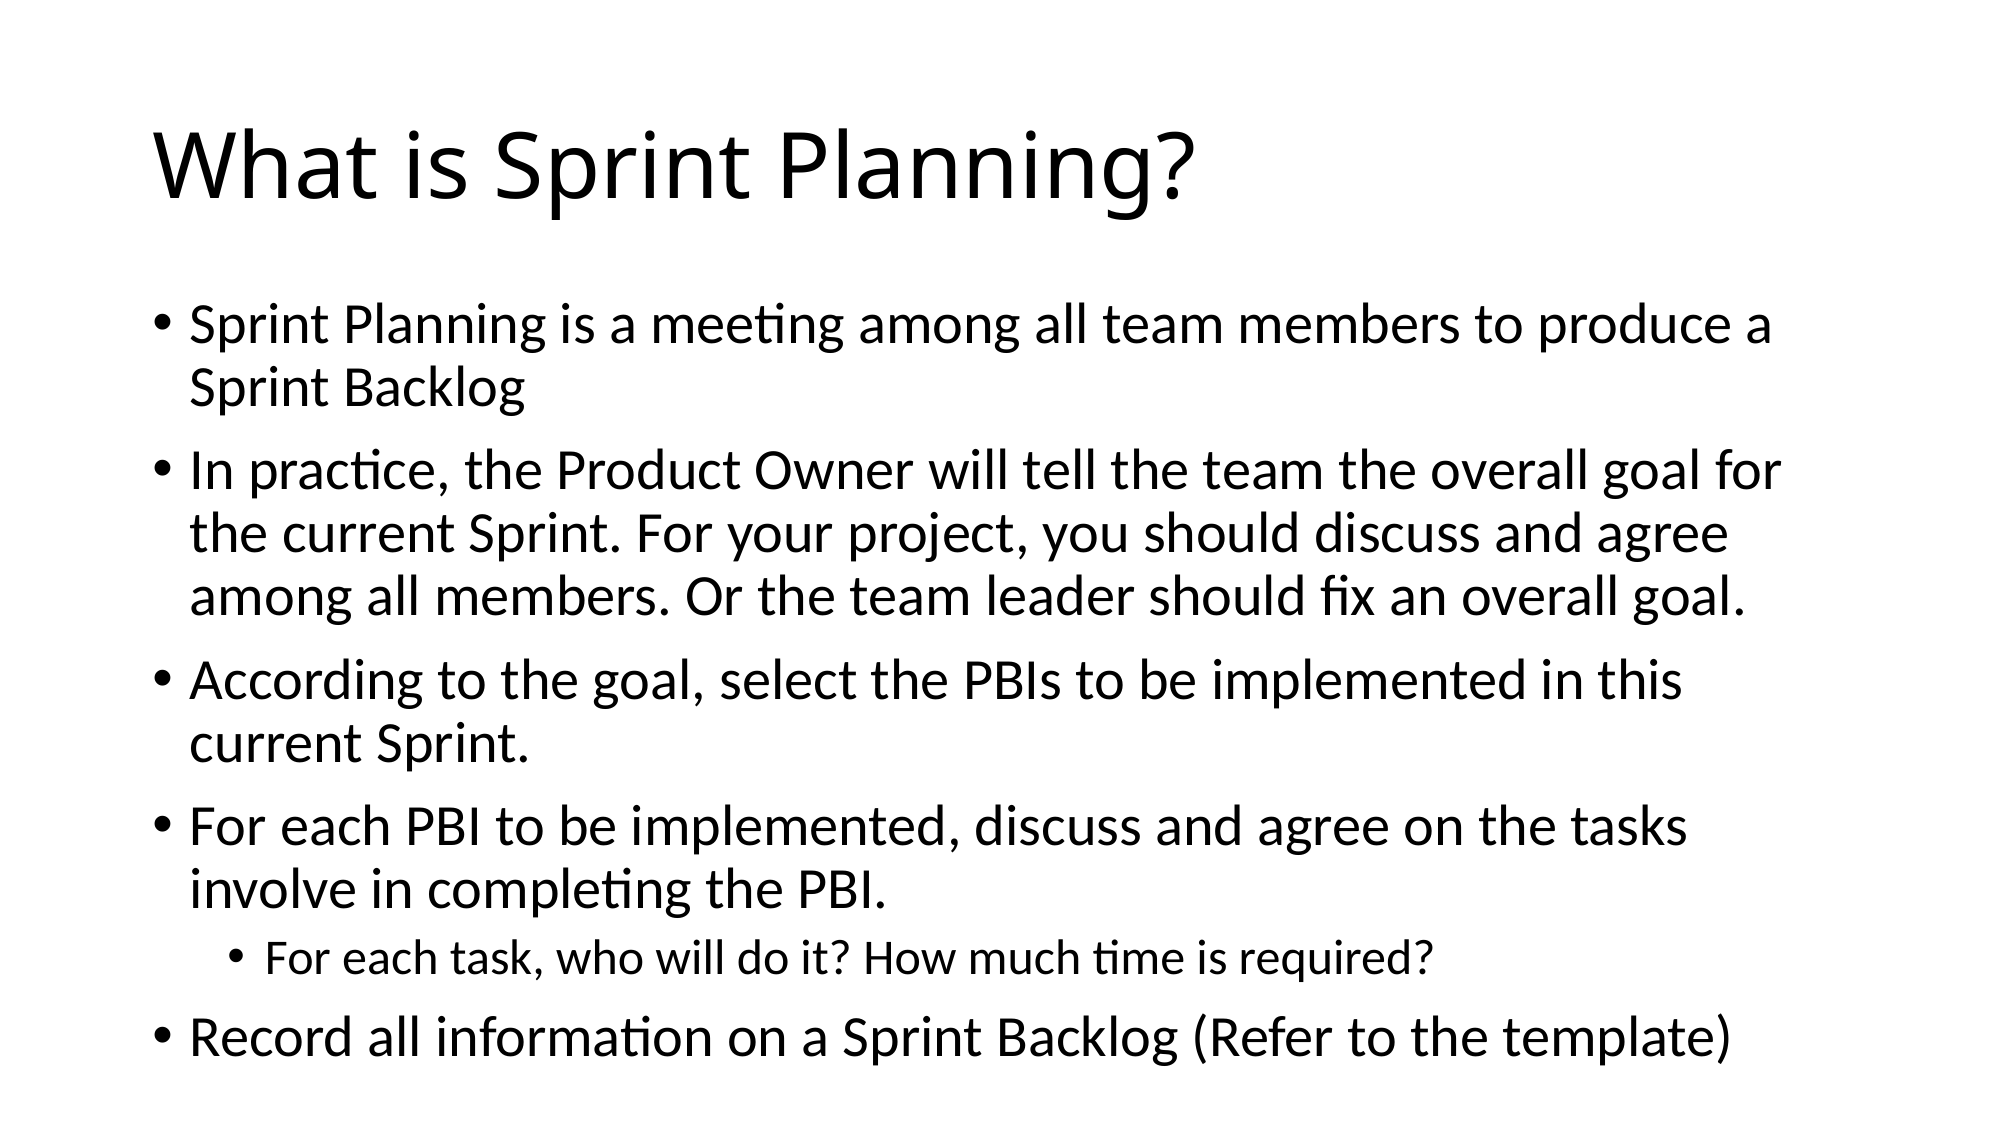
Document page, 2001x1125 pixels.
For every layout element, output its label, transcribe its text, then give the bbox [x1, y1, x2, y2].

list Sprint Planning is a meeting among all team members to produce a Sprint Backlog In practice, the Product Owner will tell the team the overall goal for the current Sprint. For your project, you should discuss and agree among all members. Or the team leader should fix an overall goal. According to the goal, select the PBIs to be implemented in this current Sprint. For each PBI to be implemented, discuss and agree on the tasks involve in completing the PBI. For each task, who will do it? How much time is required? Record all information on a Sprint Backlog (Refer to the template) [137, 285, 1863, 1112]
title What is Sprint Planning? [137, 59, 1863, 278]
